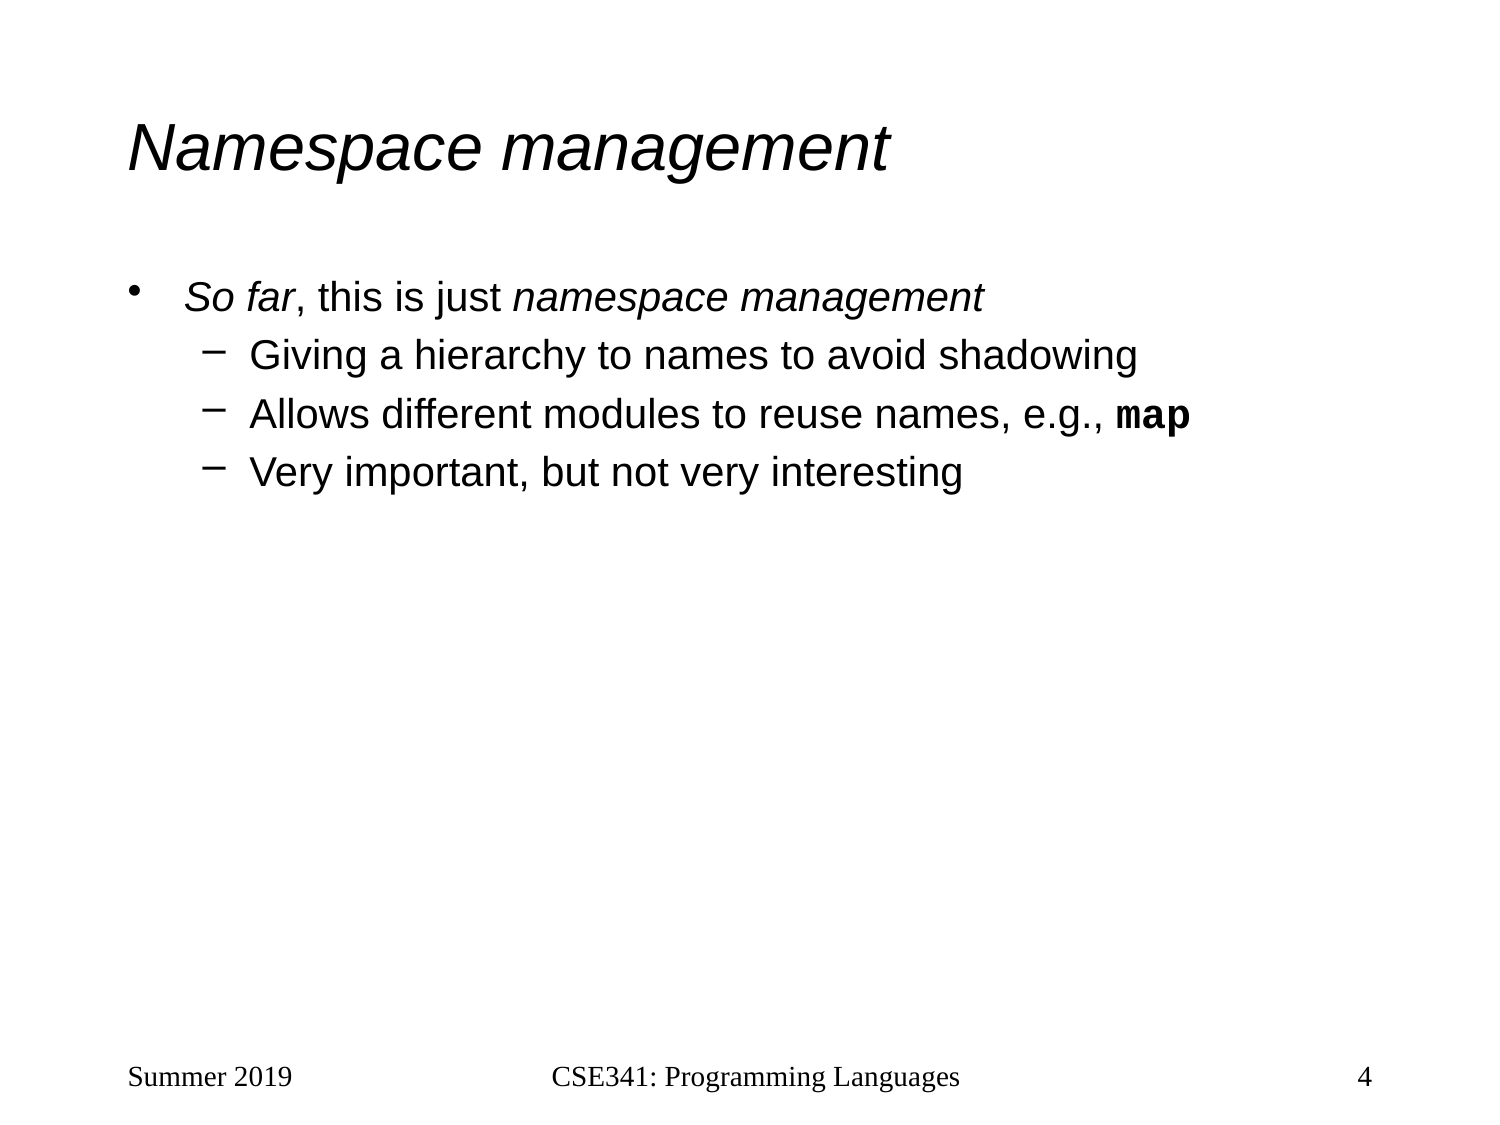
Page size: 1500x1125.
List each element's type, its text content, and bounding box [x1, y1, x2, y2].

slide_number 4 [1074, 1049, 1388, 1125]
slide_number Summer 2019 [112, 1049, 426, 1125]
footer CSE341: Programming Languages [474, 1049, 1038, 1125]
title Namespace management [112, 49, 1388, 238]
list So far, this is just namespace management Giving a hierarchy to names to avoid shadowing Allows different modules to reuse names, e.g., map Very important, but not very interesting [112, 262, 1388, 1001]
